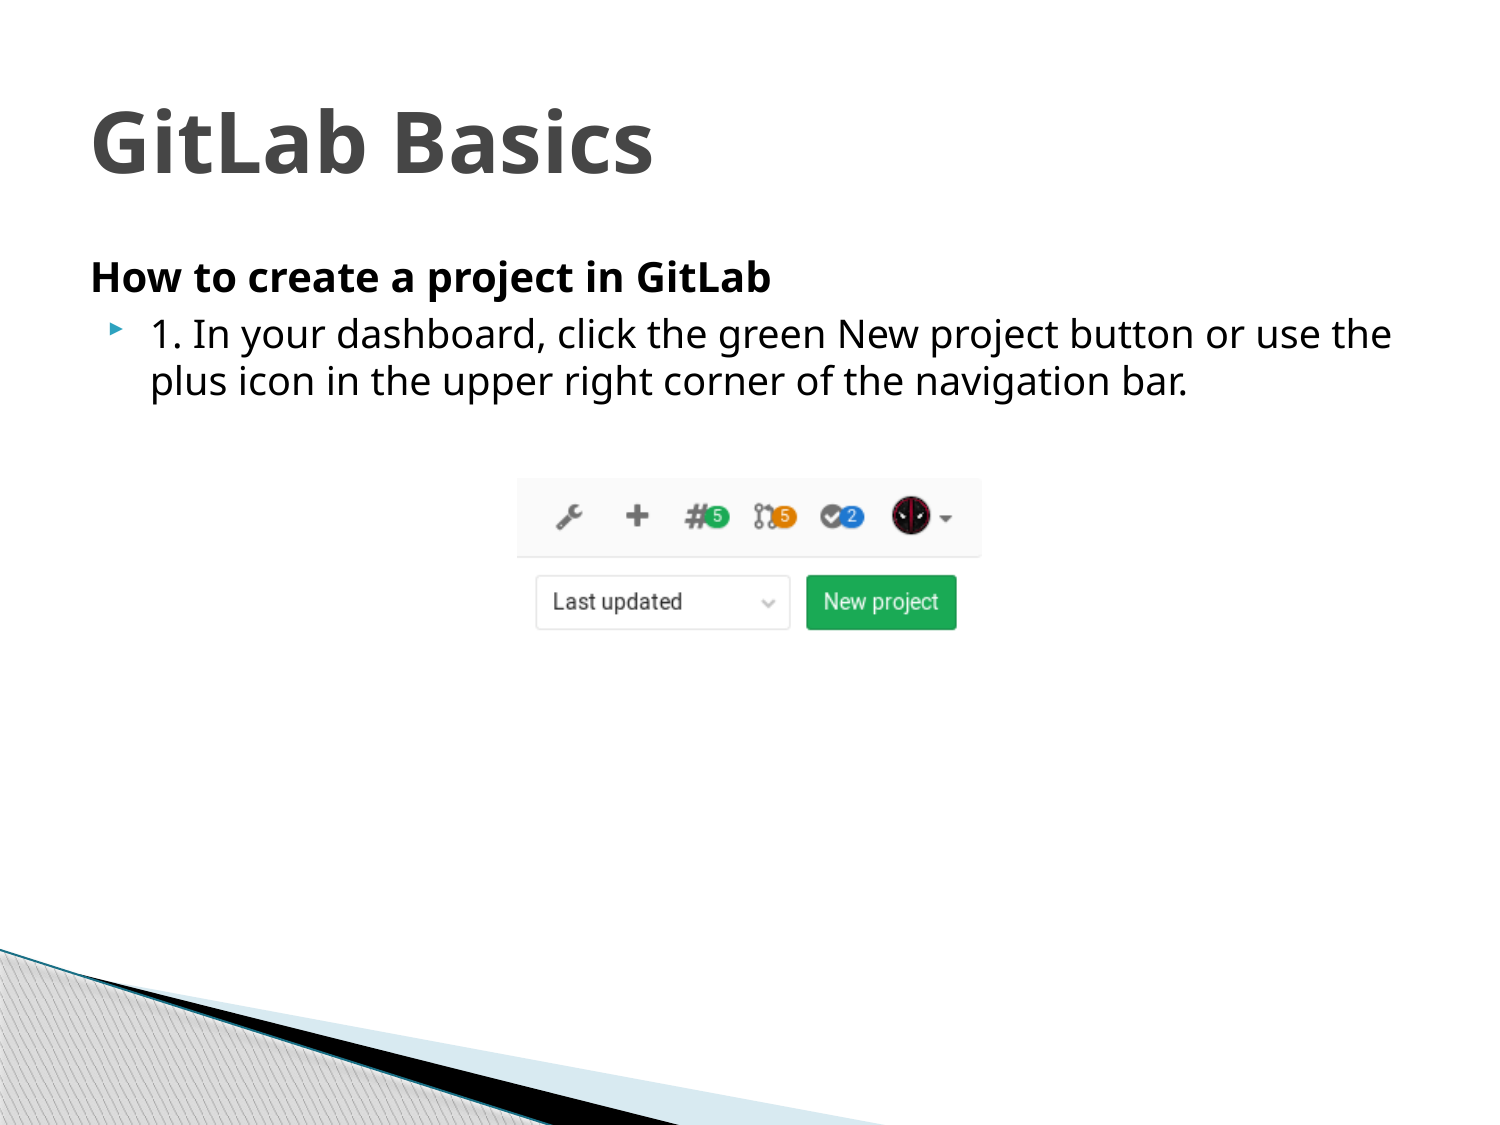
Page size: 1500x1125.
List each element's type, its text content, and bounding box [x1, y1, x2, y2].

picture [517, 478, 983, 647]
list How to create a project in GitLab 1. In your dashboard, click the green New project button or use the plus icon in the upper right corner of the navigation bar. [75, 243, 1425, 1024]
title GitLab Basics [75, 45, 1425, 233]
